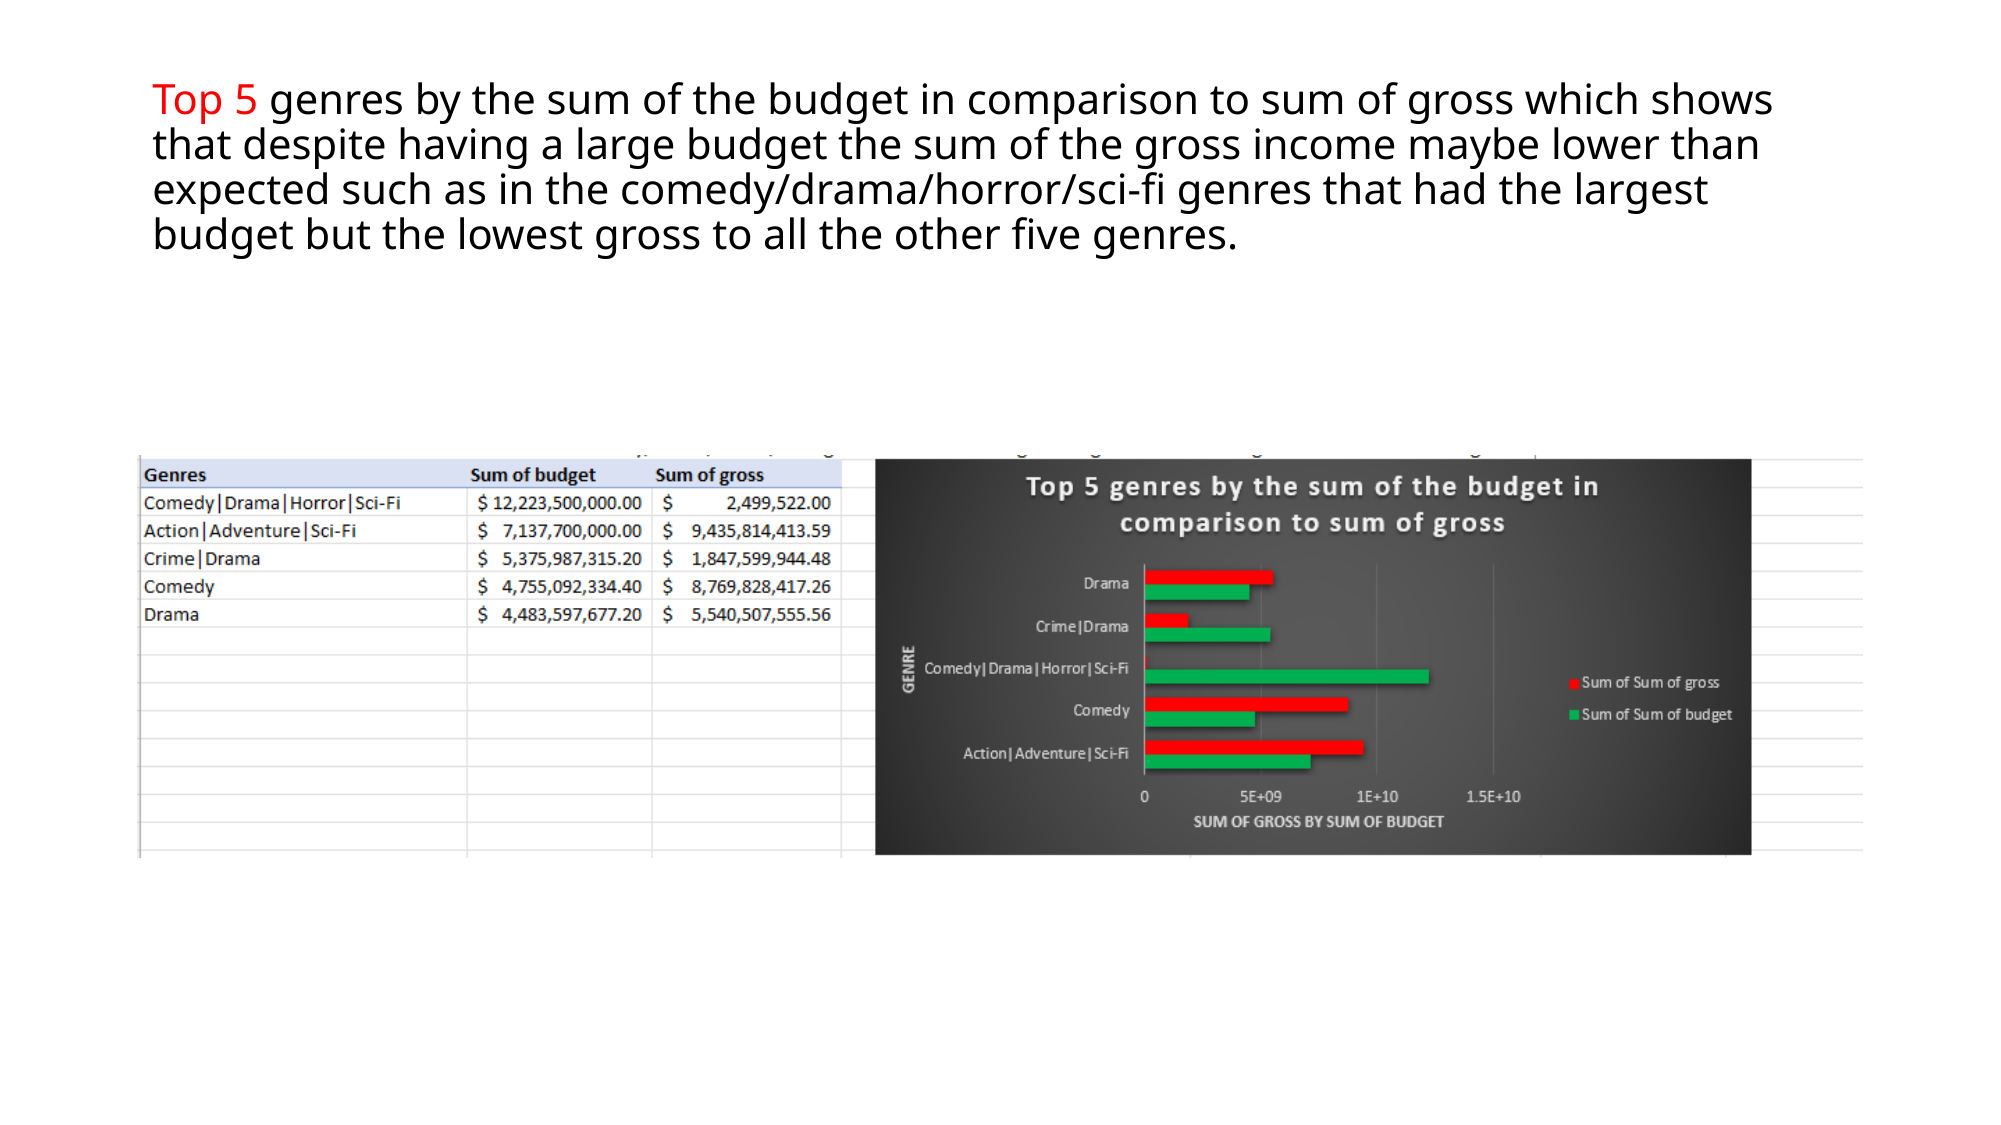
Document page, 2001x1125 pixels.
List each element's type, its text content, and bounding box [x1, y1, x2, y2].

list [137, 455, 1863, 858]
title Top 5 genres by the sum of the budget in comparison to sum of gross which shows that despite having a large budget the sum of the gross income maybe lower than expected such as in the comedy/drama/horror/sci-fi genres that had the largest budget but the lowest gross to all the other five genres. [137, 59, 1863, 278]
